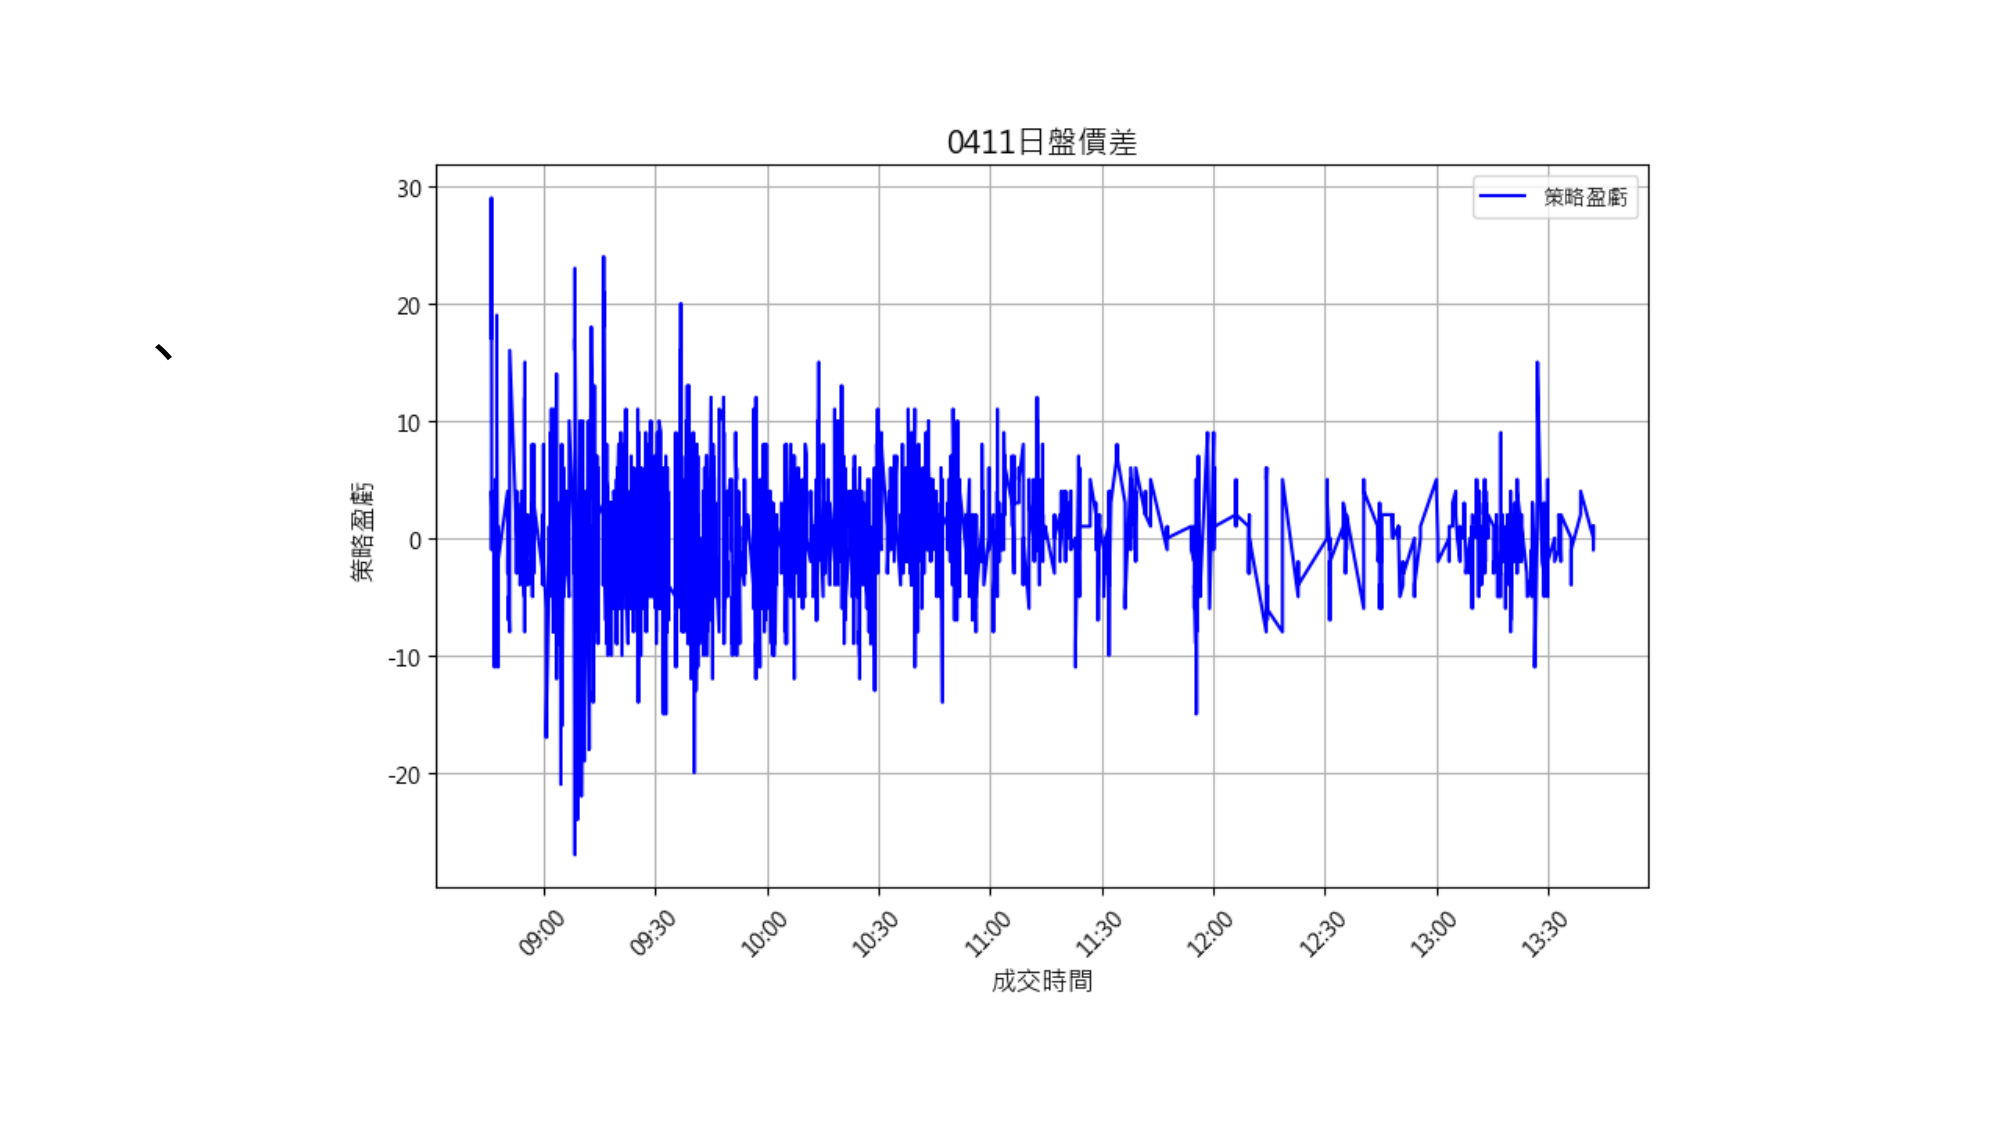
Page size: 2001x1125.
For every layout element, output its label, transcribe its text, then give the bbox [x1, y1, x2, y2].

list 、 [137, 299, 1863, 1014]
picture [336, 113, 1664, 1011]
